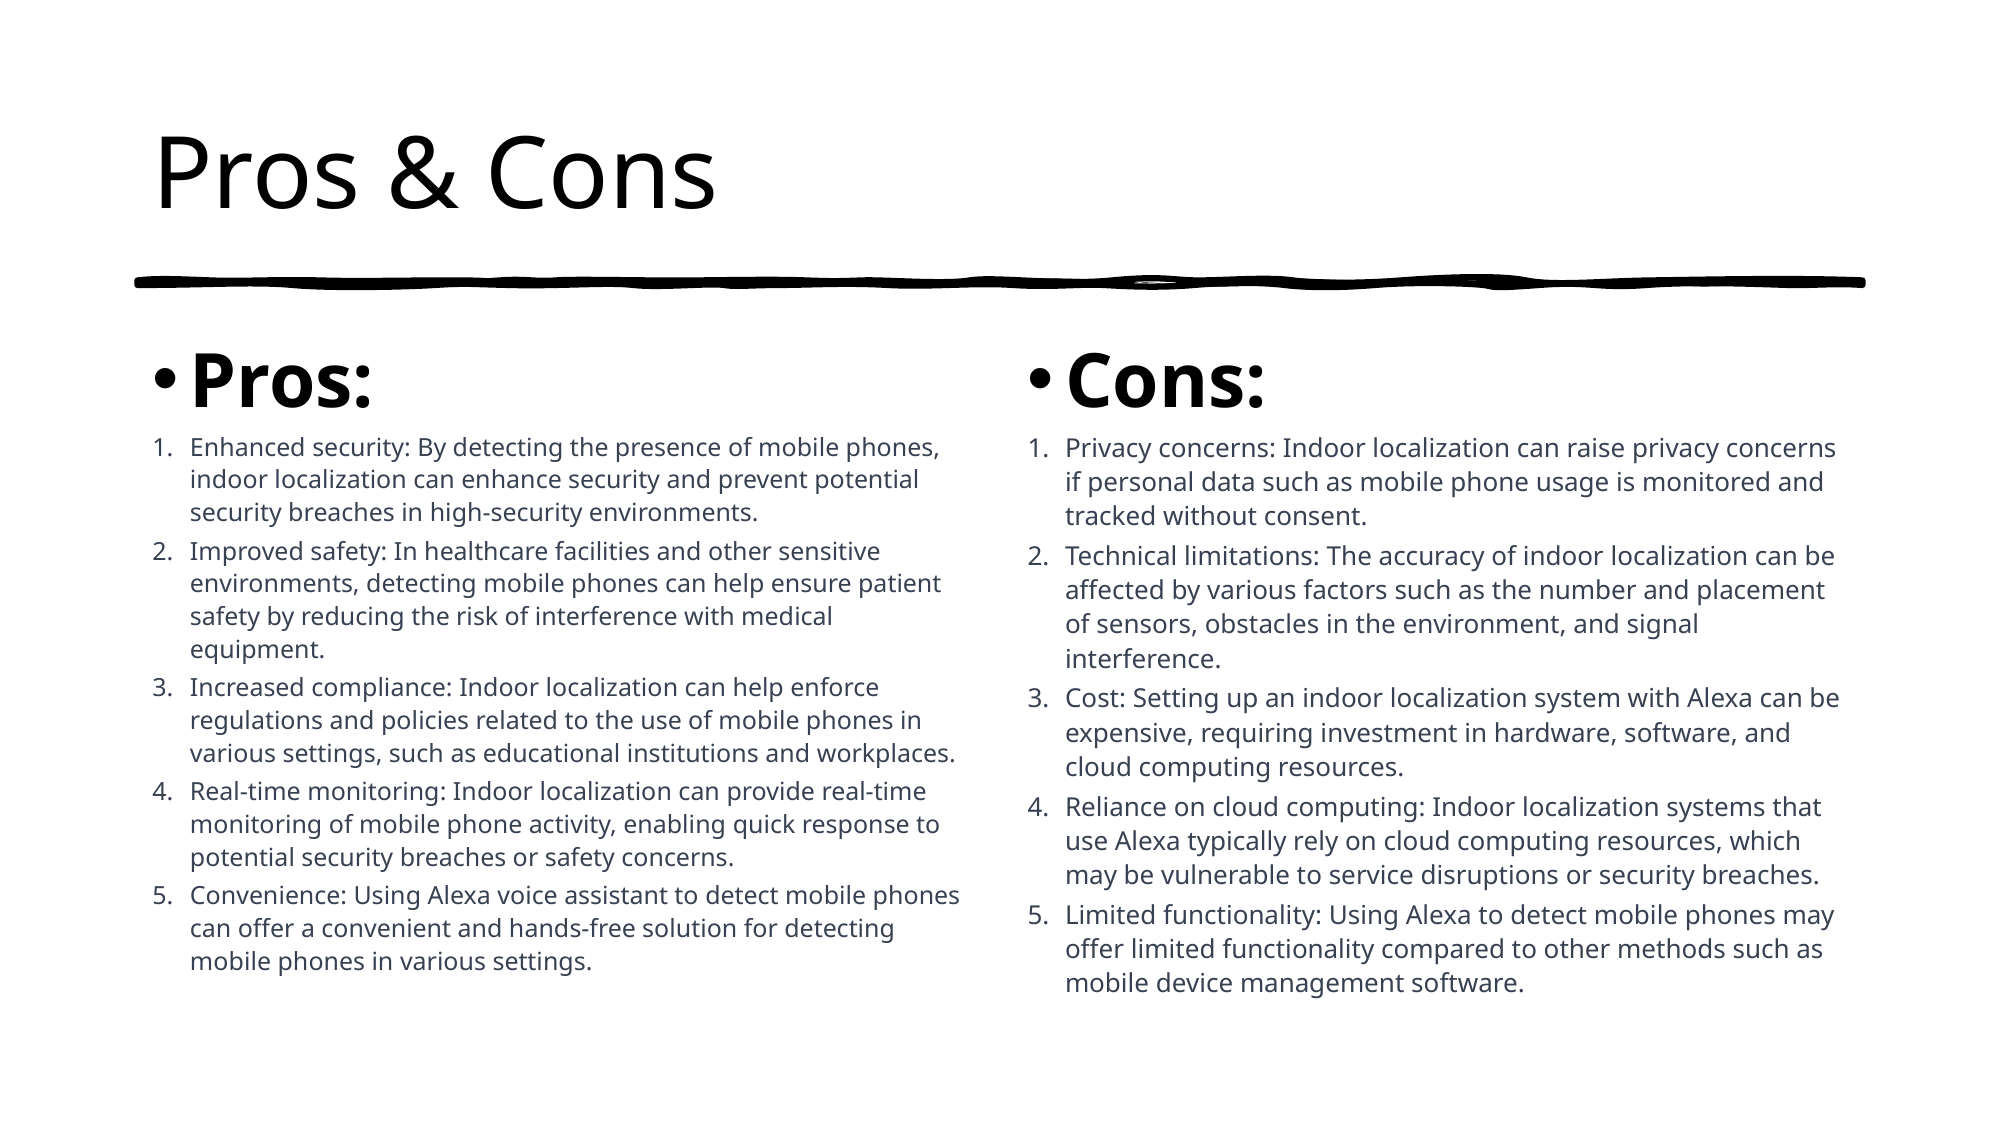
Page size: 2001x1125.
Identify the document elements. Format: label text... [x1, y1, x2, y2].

title Pros & Cons [137, 59, 1863, 278]
list Pros: Enhanced security: By detecting the presence of mobile phones, indoor localization can enhance security and prevent potential security breaches in high-security environments. Improved safety: In healthcare facilities and other sensitive environments, detecting mobile phones can help ensure patient safety by reducing the risk of interference with medical equipment. Increased compliance: Indoor localization can help enforce regulations and policies related to the use of mobile phones in various settings, such as educational institutions and workplaces. Real-time monitoring: Indoor localization can provide real-time monitoring of mobile phone activity, enabling quick response to potential security breaches or safety concerns. Convenience: Using Alexa voice assistant to detect mobile phones can offer a convenient and hands-free solution for detecting mobile phones in various settings. [137, 316, 988, 1014]
list Cons: Privacy concerns: Indoor localization can raise privacy concerns if personal data such as mobile phone usage is monitored and tracked without consent. Technical limitations: The accuracy of indoor localization can be affected by various factors such as the number and placement of sensors, obstacles in the environment, and signal interference. Cost: Setting up an indoor localization system with Alexa can be expensive, requiring investment in hardware, software, and cloud computing resources. Reliance on cloud computing: Indoor localization systems that use Alexa typically rely on cloud computing resources, which may be vulnerable to service disruptions or security breaches. Limited functionality: Using Alexa to detect mobile phones may offer limited functionality compared to other methods such as mobile device management software. [1012, 316, 1863, 1014]
